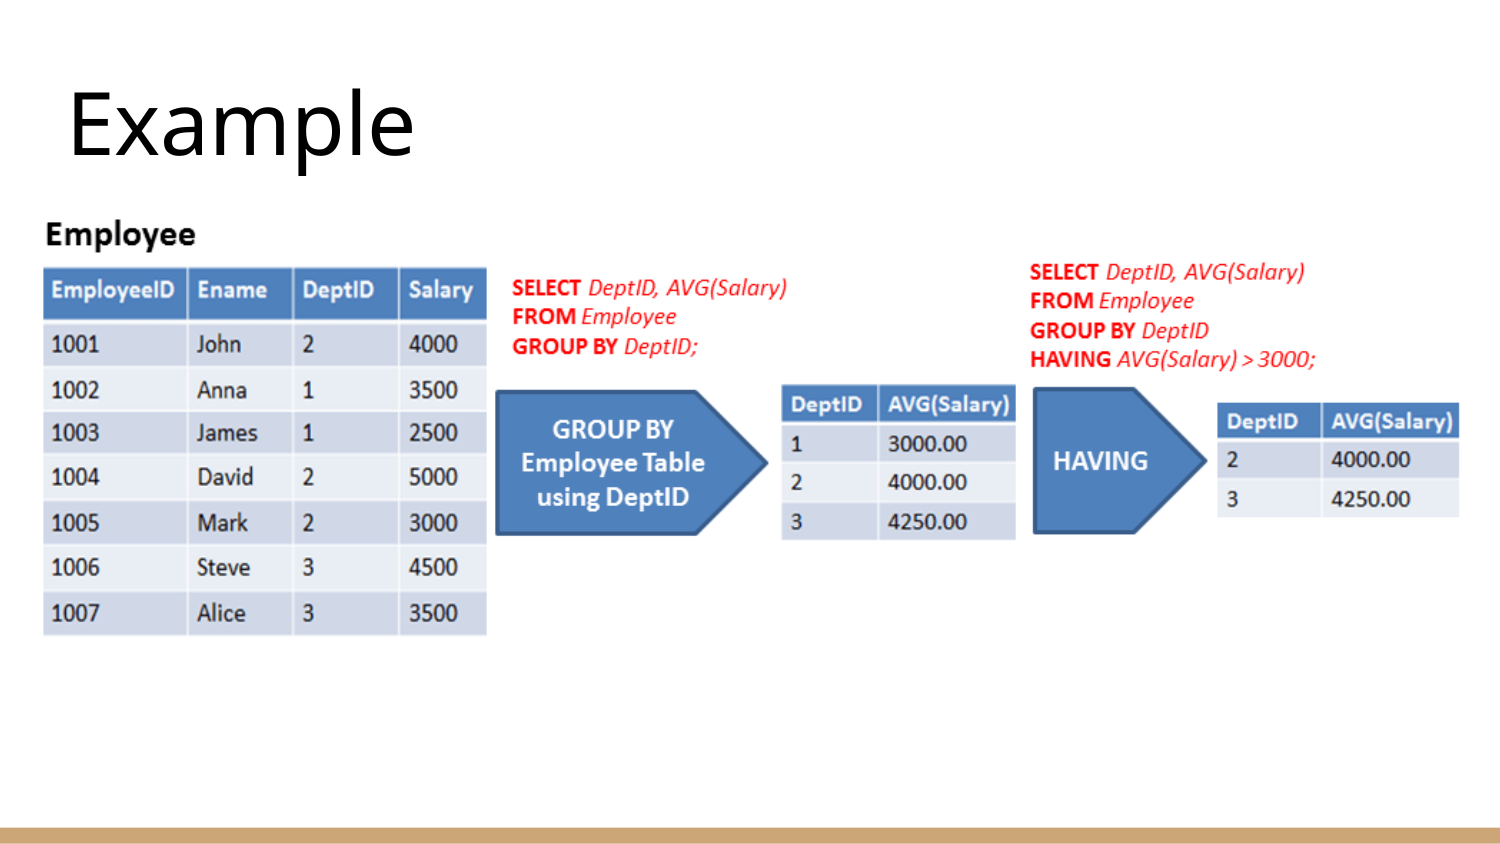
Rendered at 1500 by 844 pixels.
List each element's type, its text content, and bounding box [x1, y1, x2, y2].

picture [35, 213, 1465, 662]
title Example [51, 51, 1449, 189]
